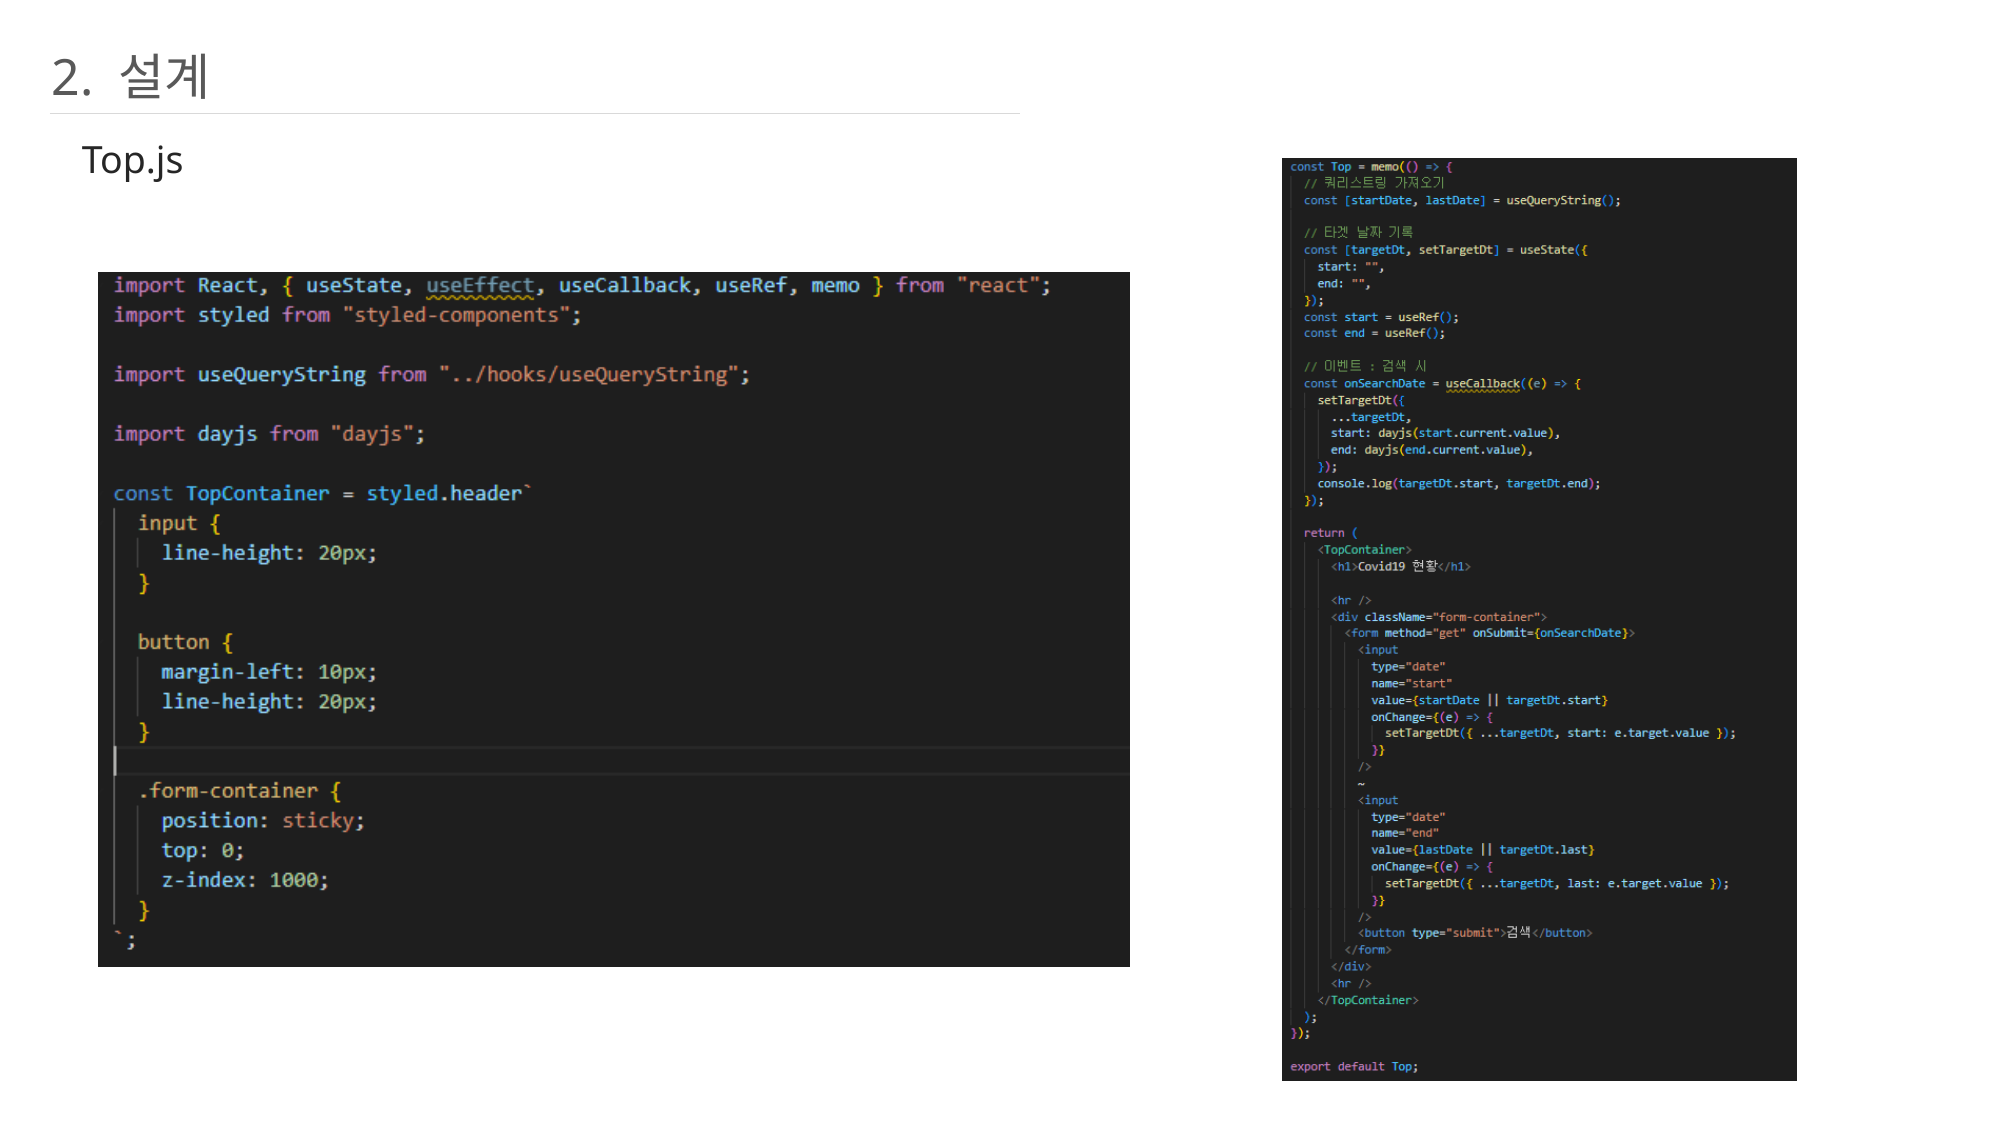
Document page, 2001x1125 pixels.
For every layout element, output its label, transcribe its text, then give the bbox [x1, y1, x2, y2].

text_box 2. 설계 [37, 38, 1034, 113]
text_box Top.js [67, 128, 668, 189]
picture [98, 272, 1130, 967]
picture [1282, 158, 1797, 1081]
